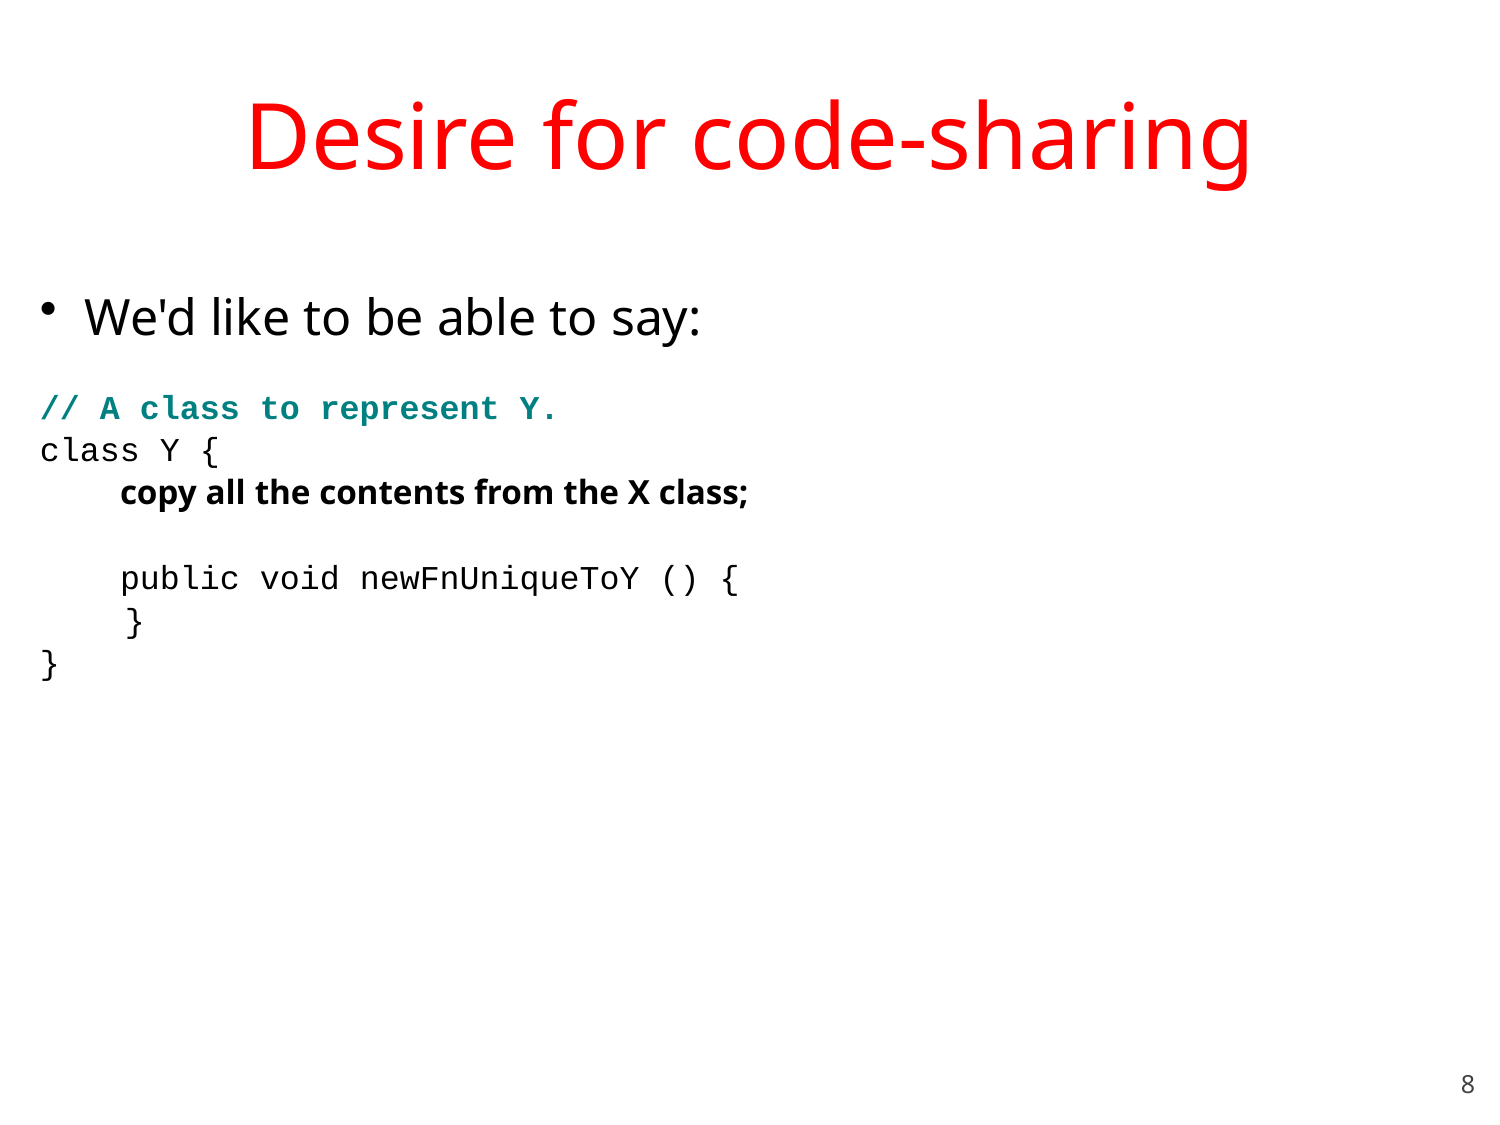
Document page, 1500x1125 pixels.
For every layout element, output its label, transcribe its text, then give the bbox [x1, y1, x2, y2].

title Desire for code-sharing [75, 0, 1425, 188]
list We'd like to be able to say: // A class to represent Y. class Y { copy all the contents from the X class; public void newFnUniqueToY () { } } [24, 212, 1500, 1063]
